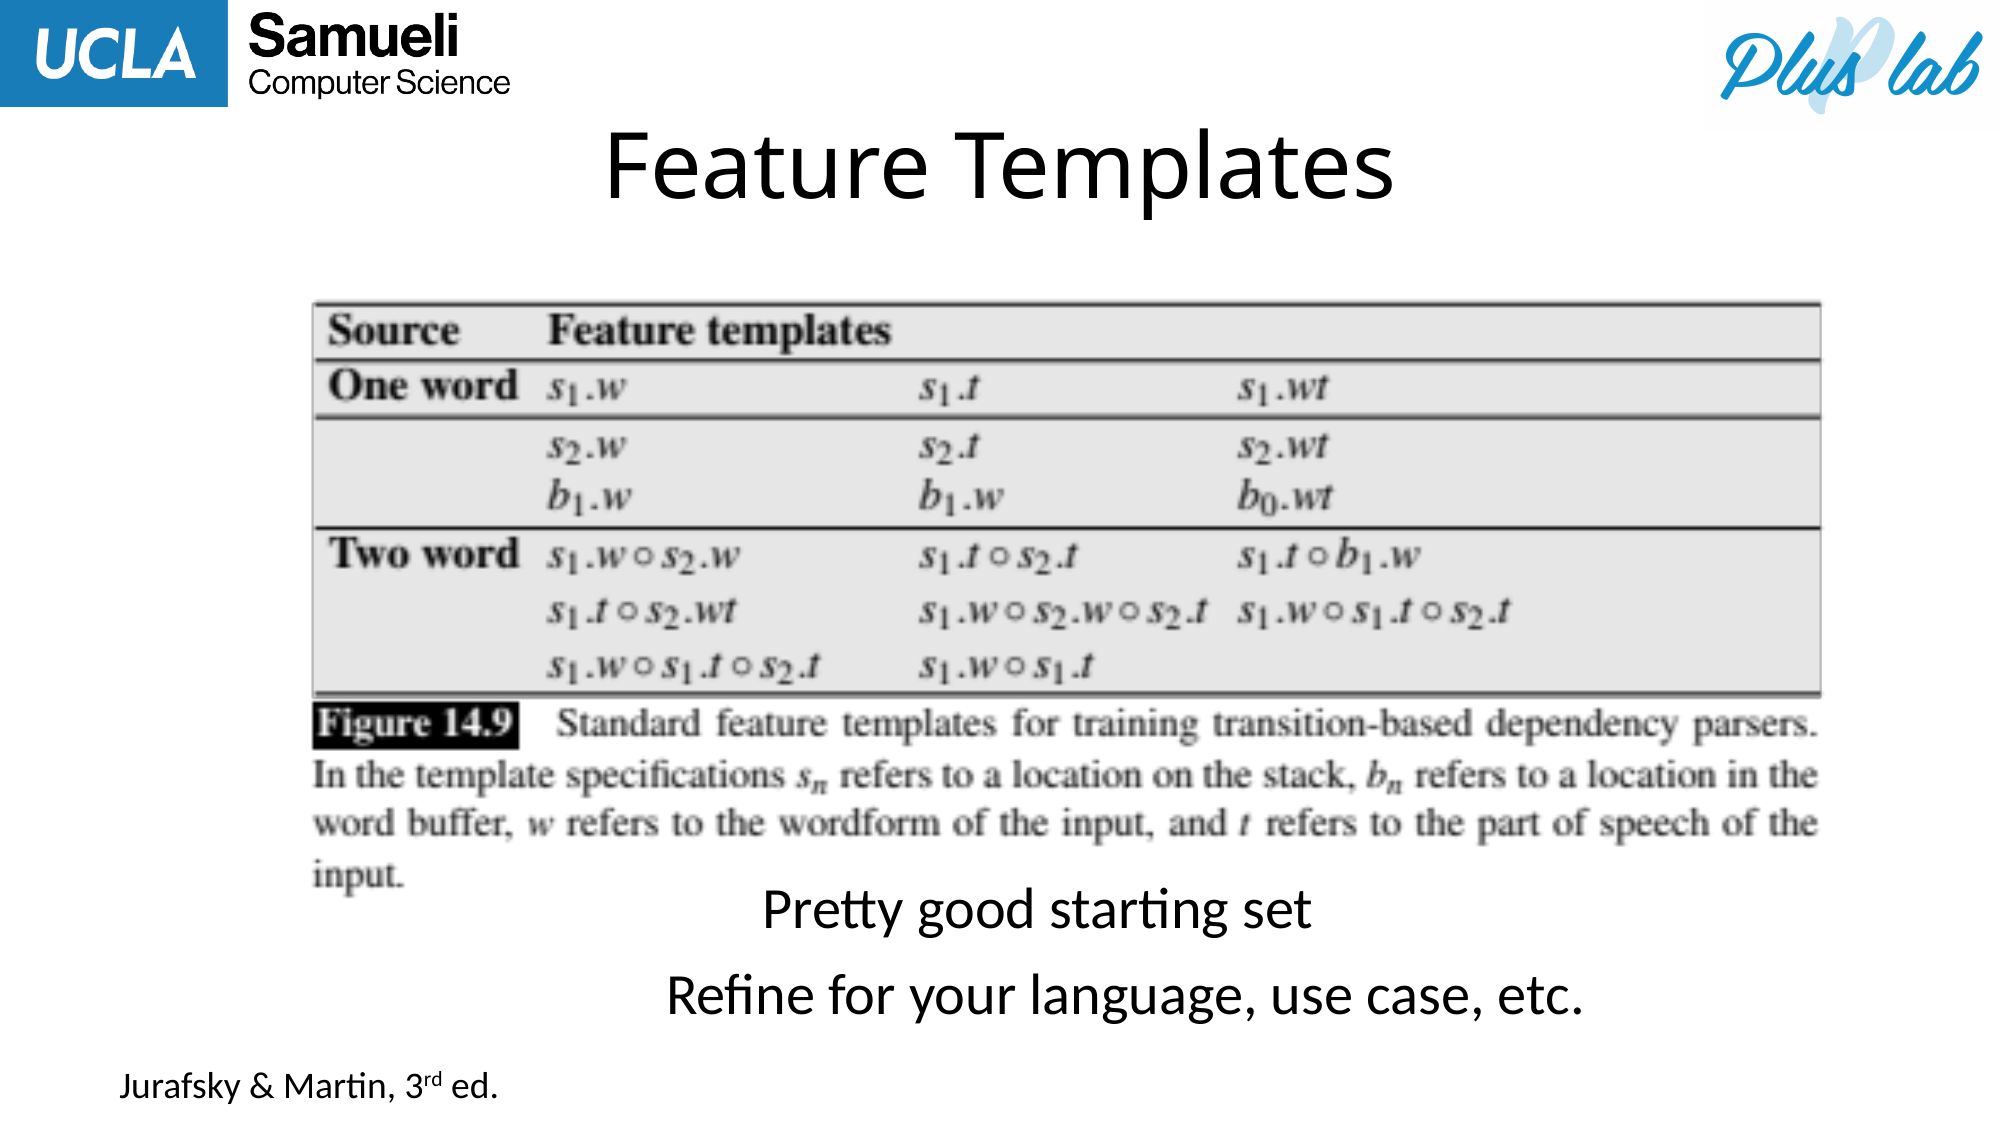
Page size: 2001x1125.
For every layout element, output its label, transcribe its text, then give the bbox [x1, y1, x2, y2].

picture [1703, 0, 2000, 132]
text_box Jurafsky & Martin, 3rd ed. [104, 1053, 515, 1113]
picture [290, 277, 1863, 919]
picture [0, 0, 510, 107]
title Feature Templates [137, 59, 1863, 278]
text_box Pretty good starting set [747, 919, 1329, 948]
text_box Refine for your language, use case, etc. [651, 949, 1601, 1034]
